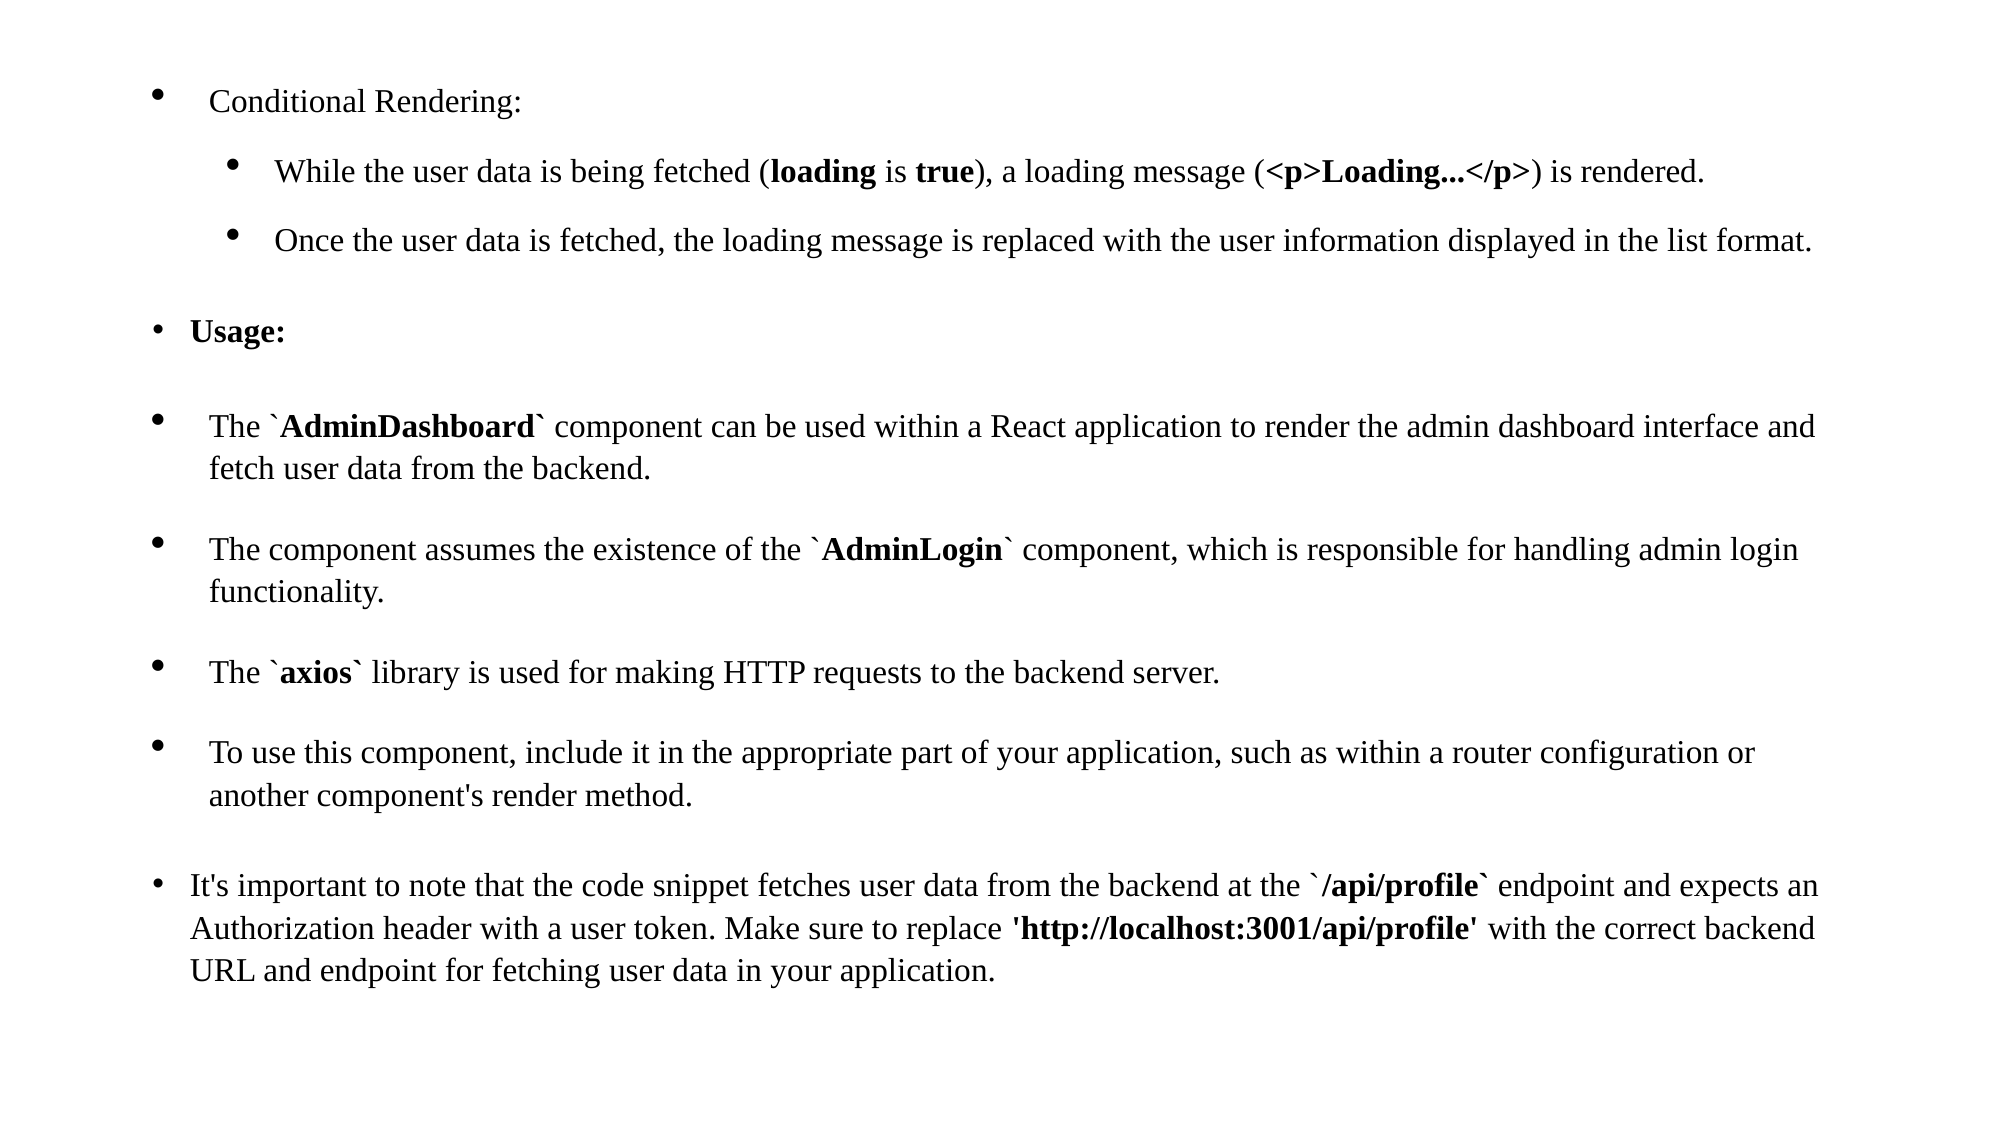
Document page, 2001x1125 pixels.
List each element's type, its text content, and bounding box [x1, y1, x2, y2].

list Conditional Rendering: While the user data is being fetched (loading is true), a loading message (<p>Loading...</p>) is rendered. Once the user data is fetched, the loading message is replaced with the user information displayed in the list format. Usage: The `AdminDashboard` component can be used within a React application to render the admin dashboard interface and fetch user data from the backend. The component assumes the existence of the `AdminLogin` component, which is responsible for handling admin login functionality. The `axios` library is used for making HTTP requests to the backend server. To use this component, include it in the appropriate part of your application, such as within a router configuration or another component's render method. It's important to note that the code snippet fetches user data from the backend at the `/api/profile` endpoint and expects an Authorization header with a user token. Make sure to replace 'http://localhost:3001/api/profile' with the correct backend URL and endpoint for fetching user data in your application. [137, 68, 1863, 1064]
